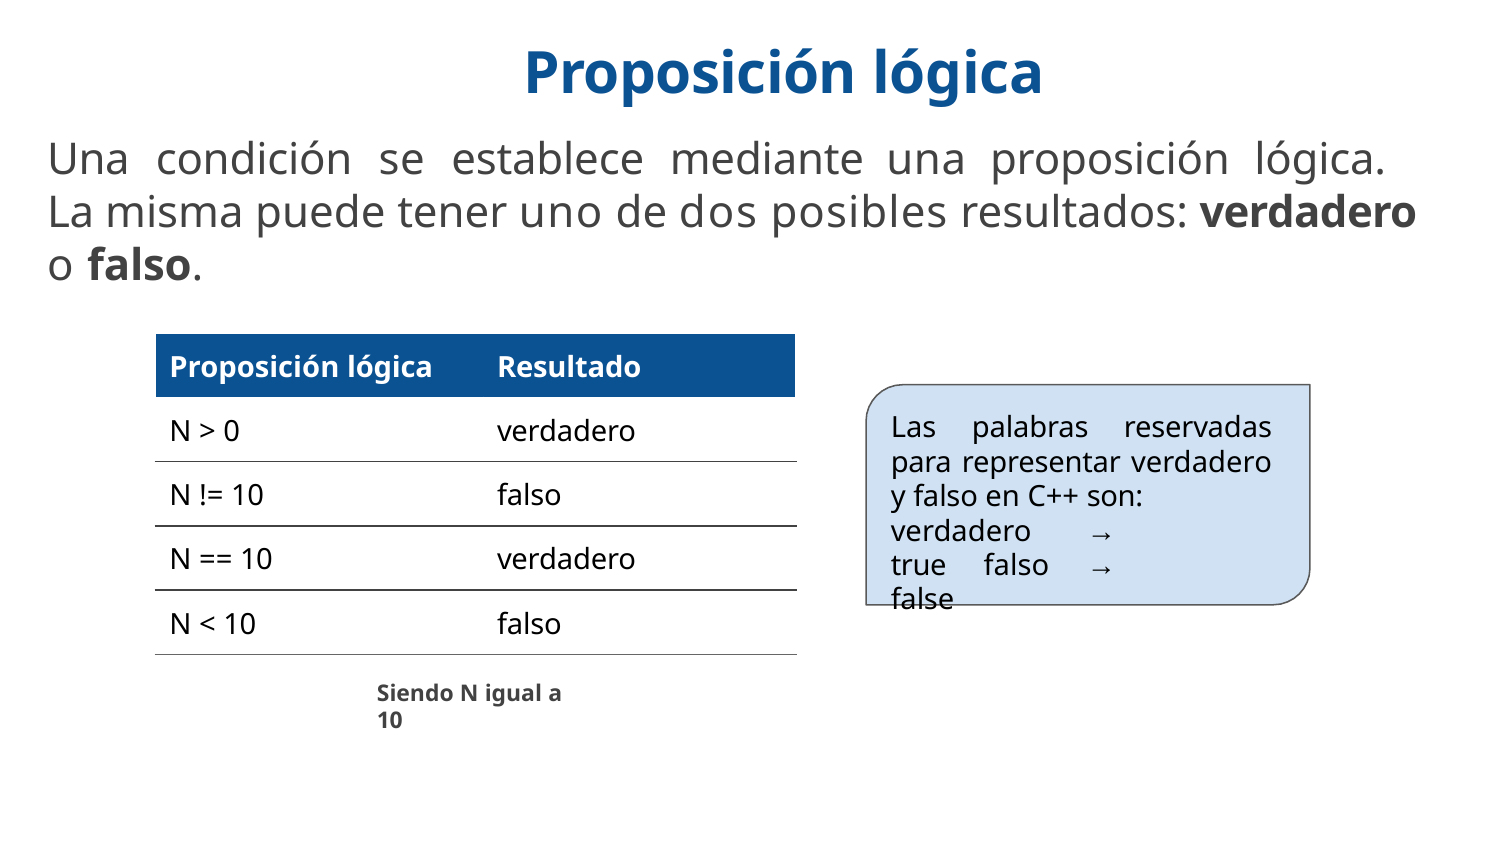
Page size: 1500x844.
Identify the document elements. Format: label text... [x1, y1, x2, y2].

table_cell falso [484, 462, 795, 525]
table_header Proposición lógica [156, 334, 483, 397]
table_cell N != 10 [156, 462, 483, 525]
table_cell verdadero [484, 398, 795, 461]
table_cell N == 10 [156, 527, 483, 589]
table_cell falso [484, 591, 795, 654]
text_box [865, 383, 1311, 606]
table_cell N < 10 [156, 591, 483, 654]
text_box Siendo N igual a 10 [374, 676, 579, 734]
table_cell N > 0 [156, 398, 483, 461]
table_header Resultado [483, 334, 795, 397]
table_cell verdadero [484, 527, 795, 589]
text_box Una condición se establece mediante una proposición lógica. La misma puede tener uno de dos posibles resultados: verdadero o falso. [44, 128, 1457, 290]
title Proposición lógica [326, 33, 1209, 128]
